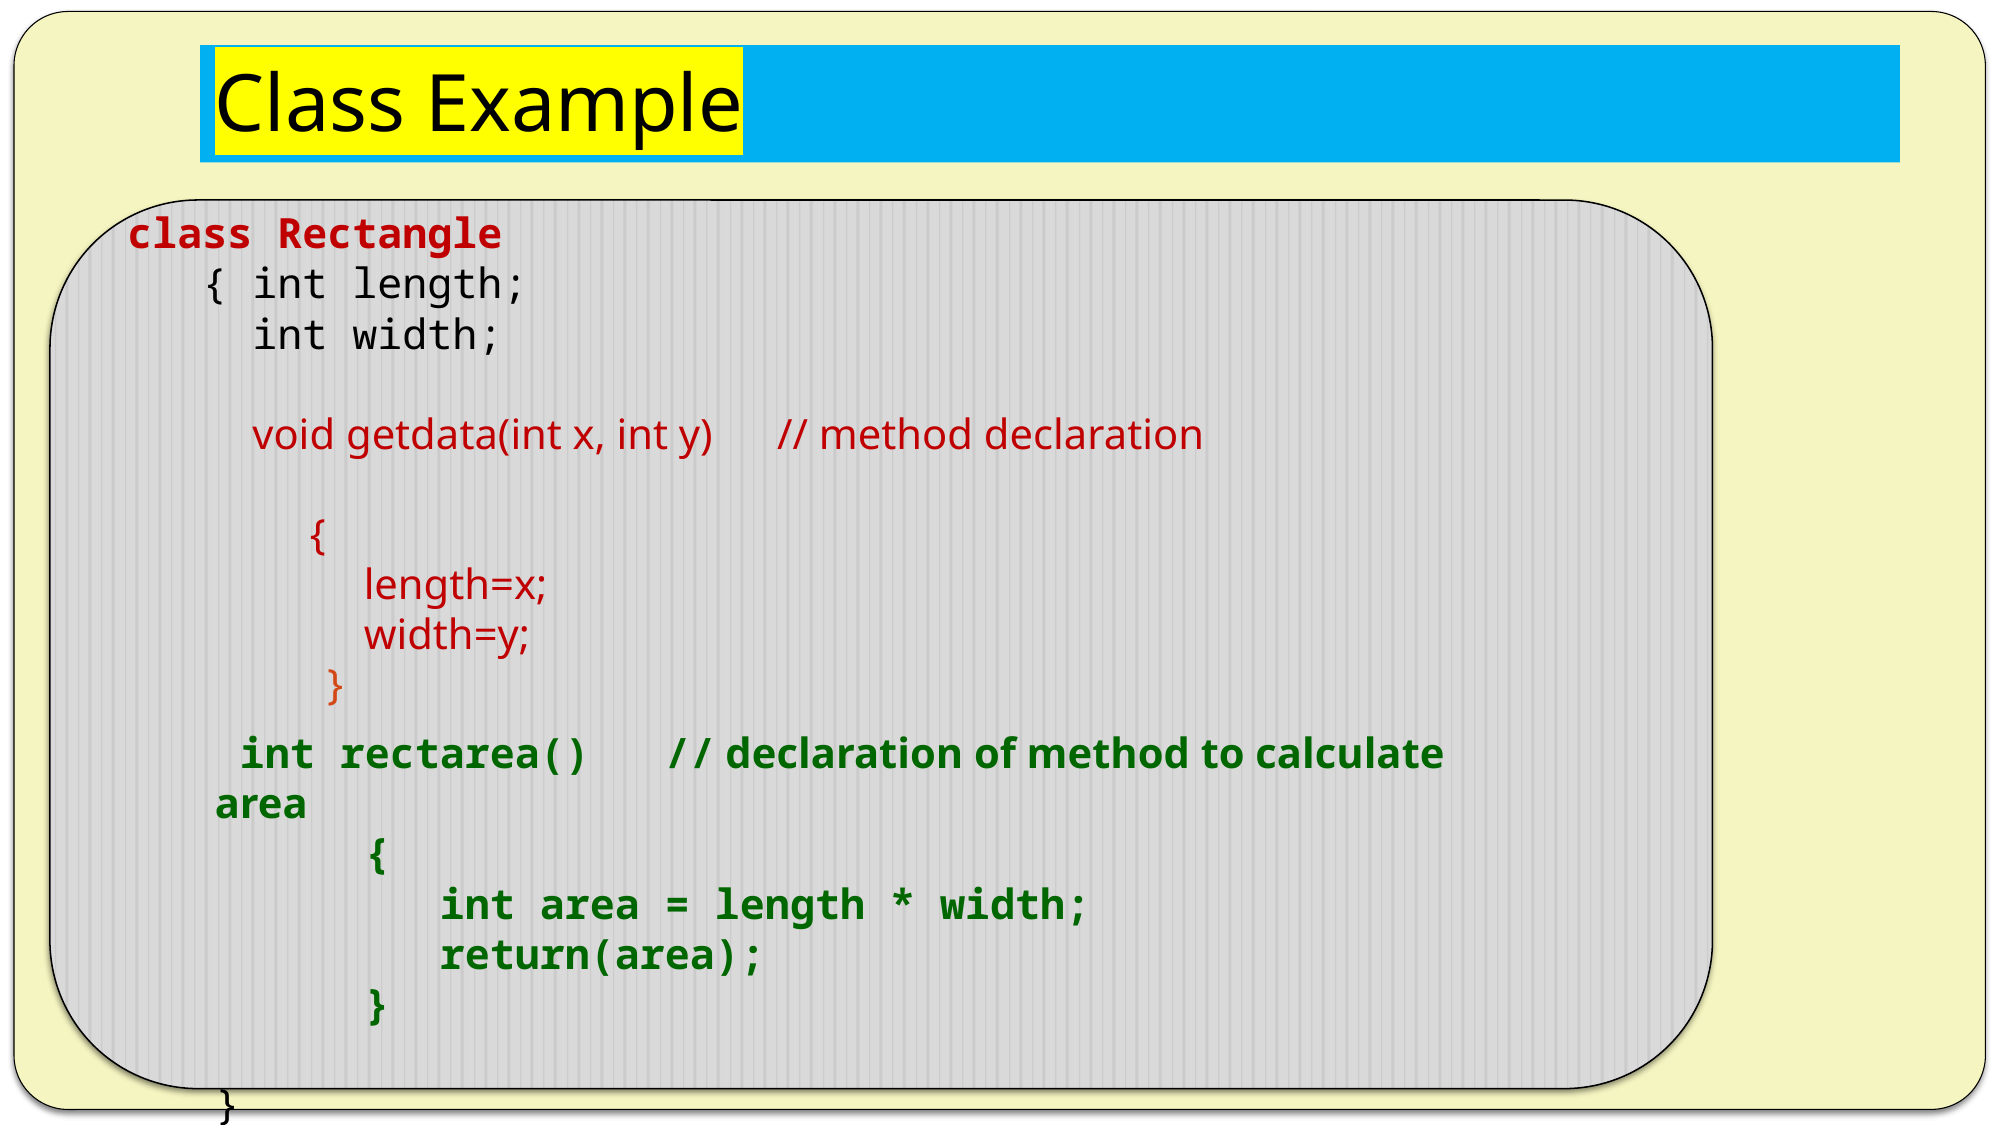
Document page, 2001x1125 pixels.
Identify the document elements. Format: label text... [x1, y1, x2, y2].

text_box class Rectangle { int length; int width; void getdata(int x, int y) // method declaration { length=x; width=y; } [112, 199, 1300, 715]
title Class Example [200, 45, 1900, 163]
text_box int rectarea() // declaration of method to calculate area { int area = length * width; return(area); } } [200, 719, 1513, 1125]
text_box [49, 199, 1714, 1090]
